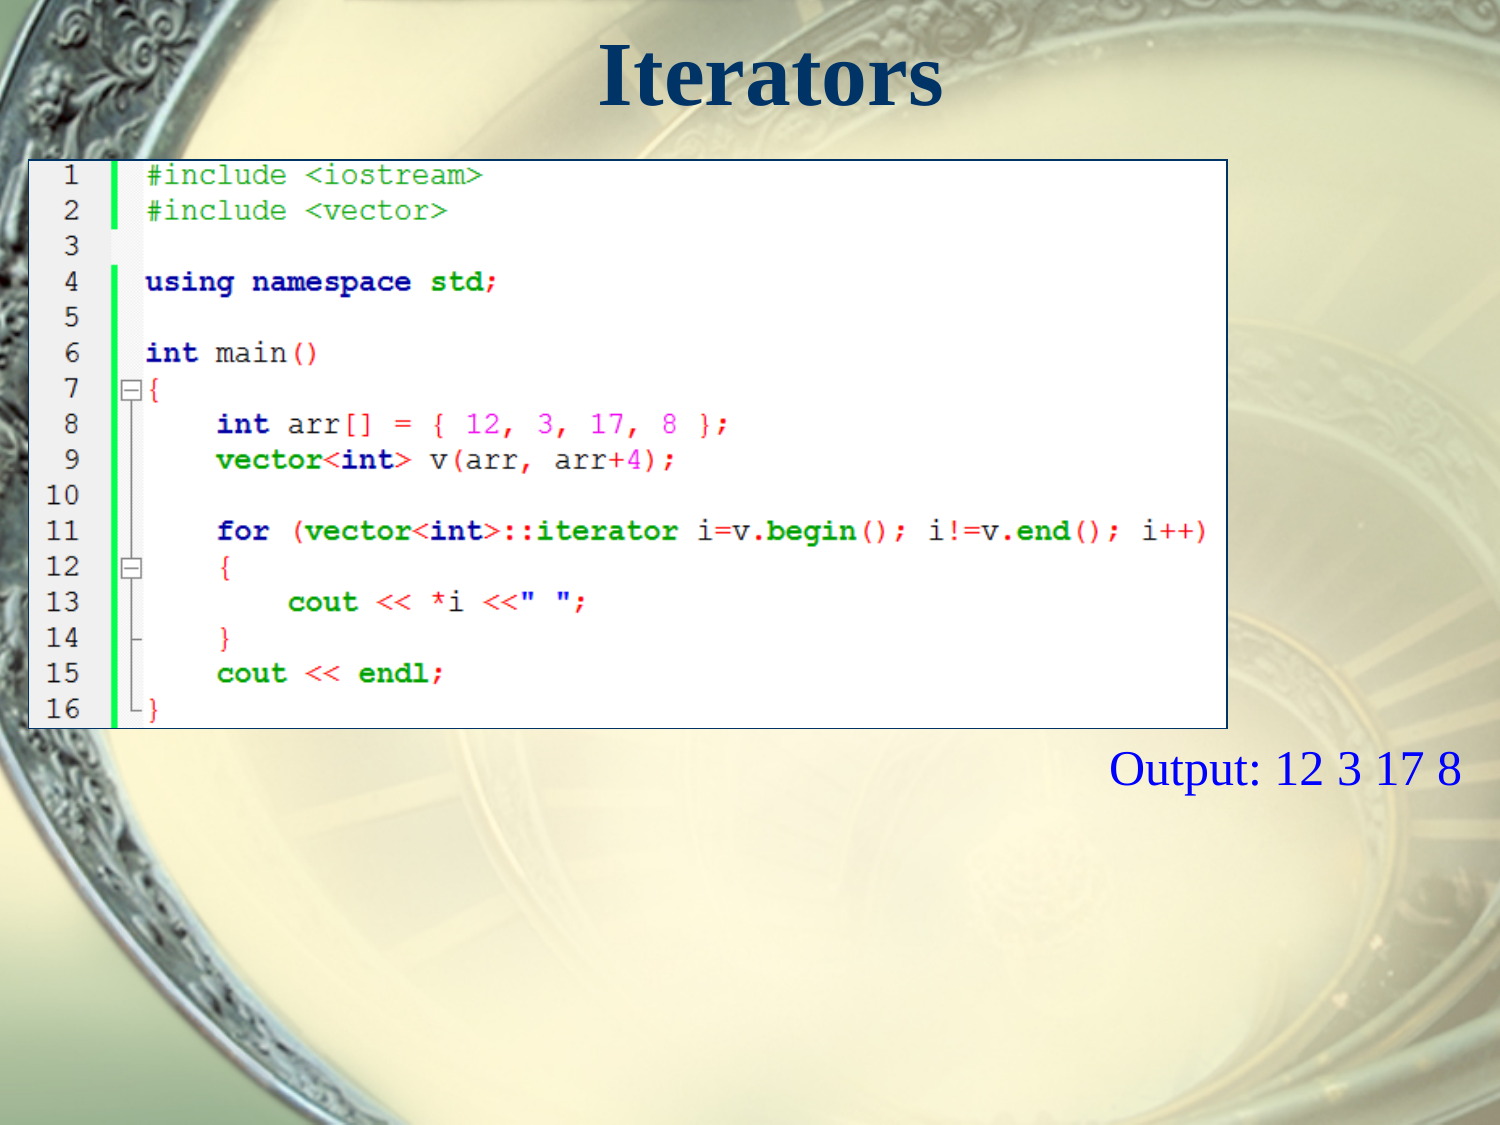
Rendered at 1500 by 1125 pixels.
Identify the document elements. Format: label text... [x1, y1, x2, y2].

title Iterators [171, 19, 1372, 157]
picture [0, 0, 1500, 1125]
text_box Output: 12 3 17 8 [1094, 727, 1478, 803]
